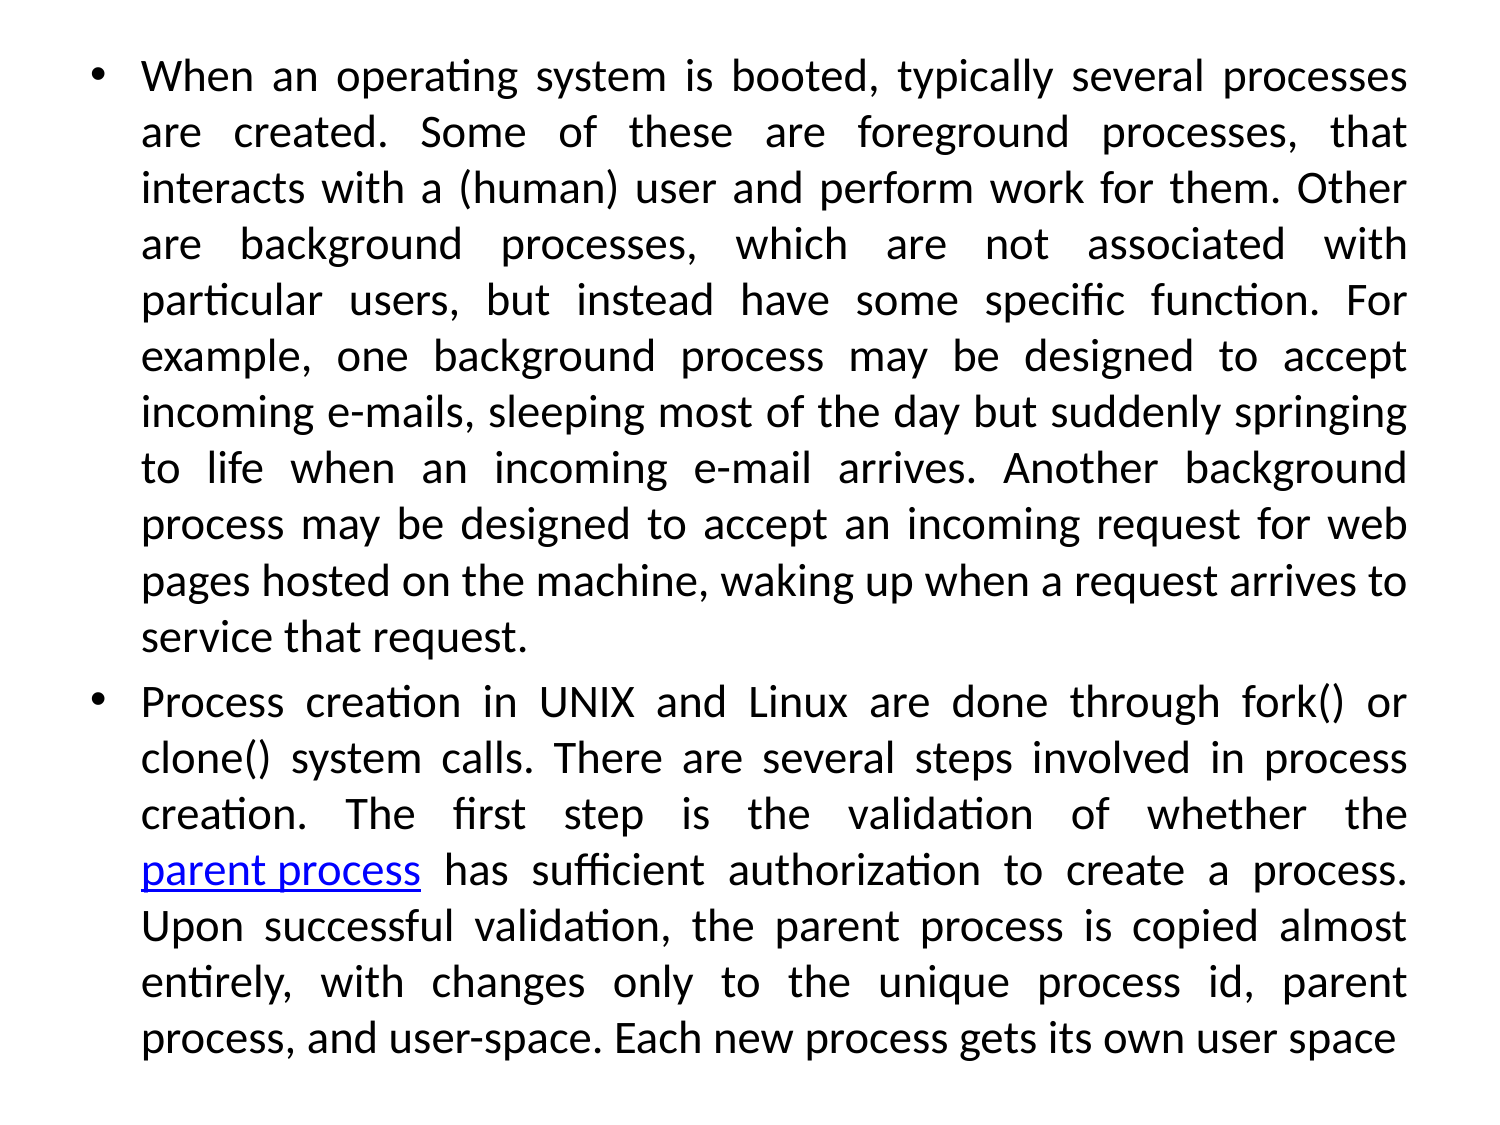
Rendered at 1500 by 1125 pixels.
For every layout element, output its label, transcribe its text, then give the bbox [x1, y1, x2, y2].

list When an operating system is booted, typically several processes are created. Some of these are foreground processes, that interacts with a (human) user and perform work for them. Other are background processes, which are not associated with particular users, but instead have some specific function. For example, one background process may be designed to accept incoming e-mails, sleeping most of the day but suddenly springing to life when an incoming e-mail arrives. Another background process may be designed to accept an incoming request for web pages hosted on the machine, waking up when a request arrives to service that request. Process creation in UNIX and Linux are done through fork() or clone() system calls. There are several steps involved in process creation. The first step is the validation of whether the parent process has sufficient authorization to create a process. Upon successful validation, the parent process is copied almost entirely, with changes only to the unique process id, parent process, and user-space. Each new process gets its own user space [75, 37, 1425, 1125]
